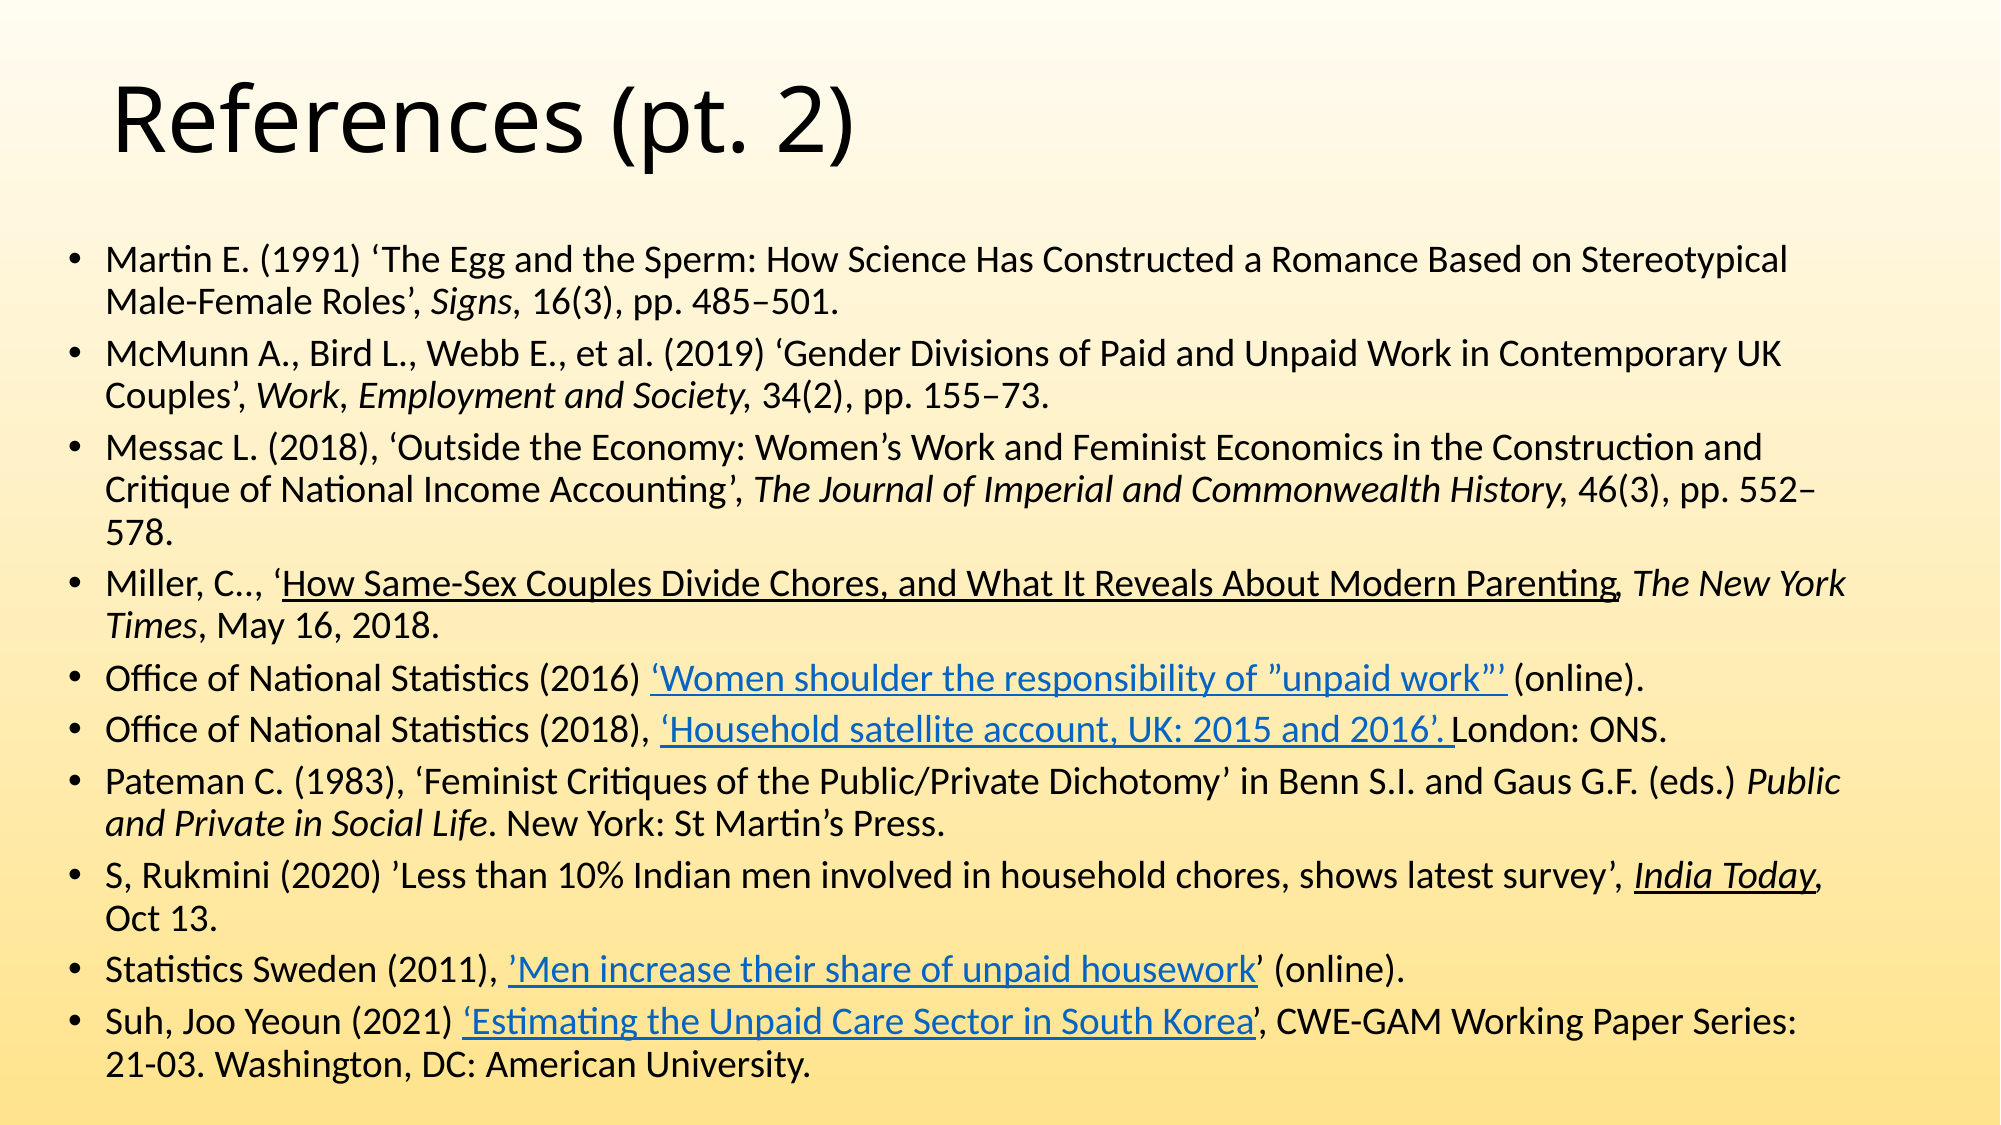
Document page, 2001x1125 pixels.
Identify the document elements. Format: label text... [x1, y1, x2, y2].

title References (pt. 2) [95, 13, 1821, 231]
list Martin E. (1991) ‘The Egg and the Sperm: How Science Has Constructed a Romance Based on Stereotypical Male-Female Roles’, Signs, 16(3), pp. 485–501. McMunn A., Bird L., Webb E., et al. (2019) ‘Gender Divisions of Paid and Unpaid Work in Contemporary UK Couples’, Work, Employment and Society, 34(2), pp. 155–73. Messac L. (2018), ‘Outside the Economy: Women’s Work and Feminist Economics in the Construction and Critique of National Income Accounting’, The Journal of Imperial and Commonwealth History, 46(3), pp. 552–578. Miller, C.., ‘How Same-Sex Couples Divide Chores, and What It Reveals About Modern Parenting, The New York Times, May 16, 2018. Office of National Statistics (2016) ‘Women shoulder the responsibility of ”unpaid work”’ (online). Office of National Statistics (2018), ‘Household satellite account, UK: 2015 and 2016’. London: ONS. Pateman C. (1983), ‘Feminist Critiques of the Public/Private Dichotomy’ in Benn S.I. and Gaus G.F. (eds.) Public and Private in Social Life. New York: St Martin’s Press. S, Rukmini (2020) ’Less than 10% Indian men involved in household chores, shows latest survey’, India Today, Oct 13. Statistics Sweden (2011), ’Men increase their share of unpaid housework’ (online). Suh, Joo Yeoun (2021) ‘Estimating the Unpaid Care Sector in South Korea’, CWE-GAM Working Paper Series: 21-03. Washington, DC: American University. [53, 231, 1863, 1100]
